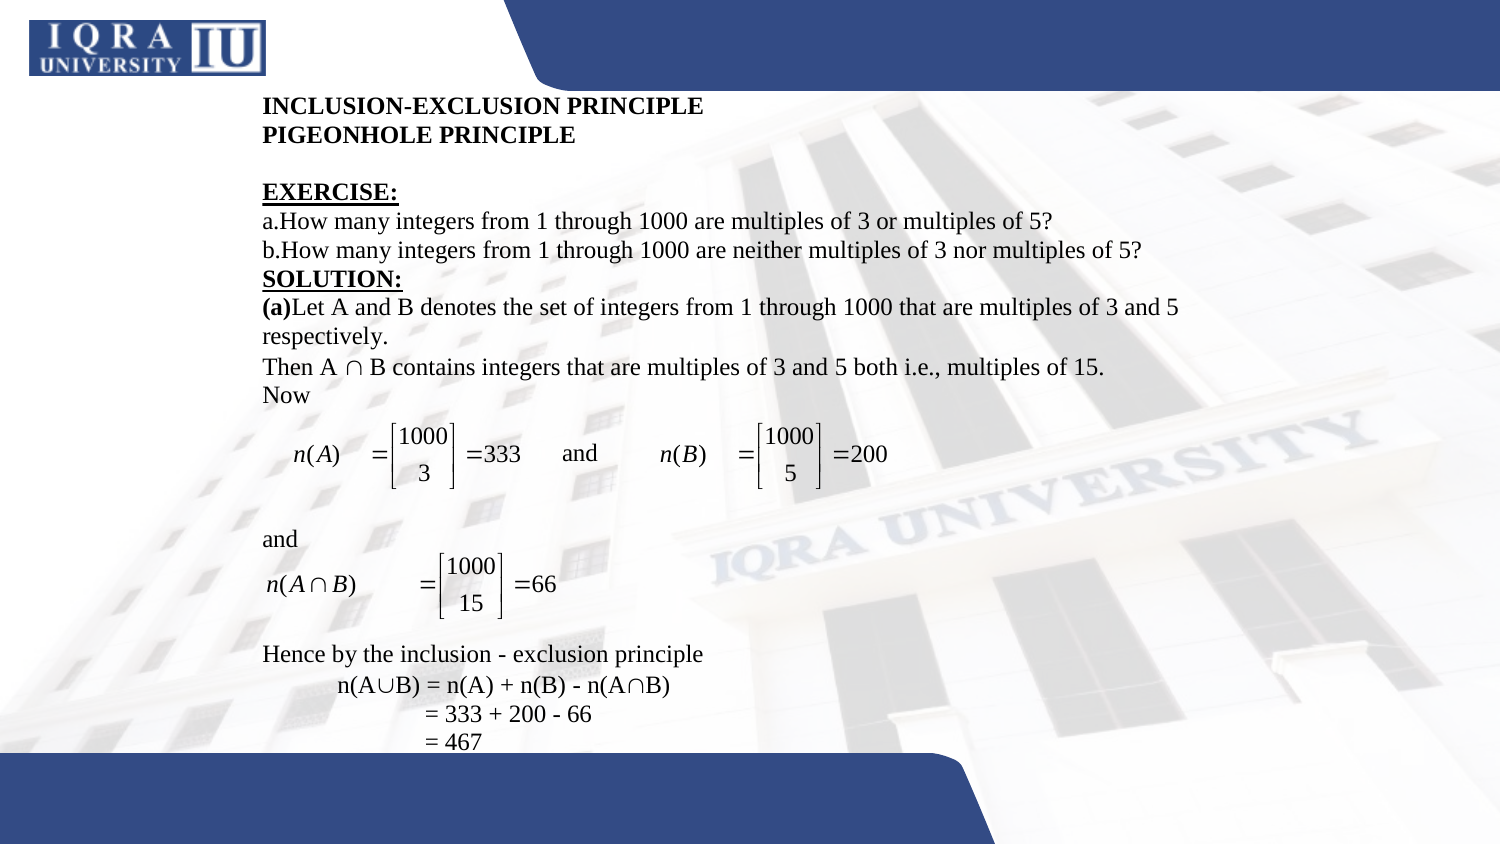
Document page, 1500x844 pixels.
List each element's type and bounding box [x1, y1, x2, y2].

picture [262, 90, 1238, 757]
text_box [29, 20, 266, 76]
